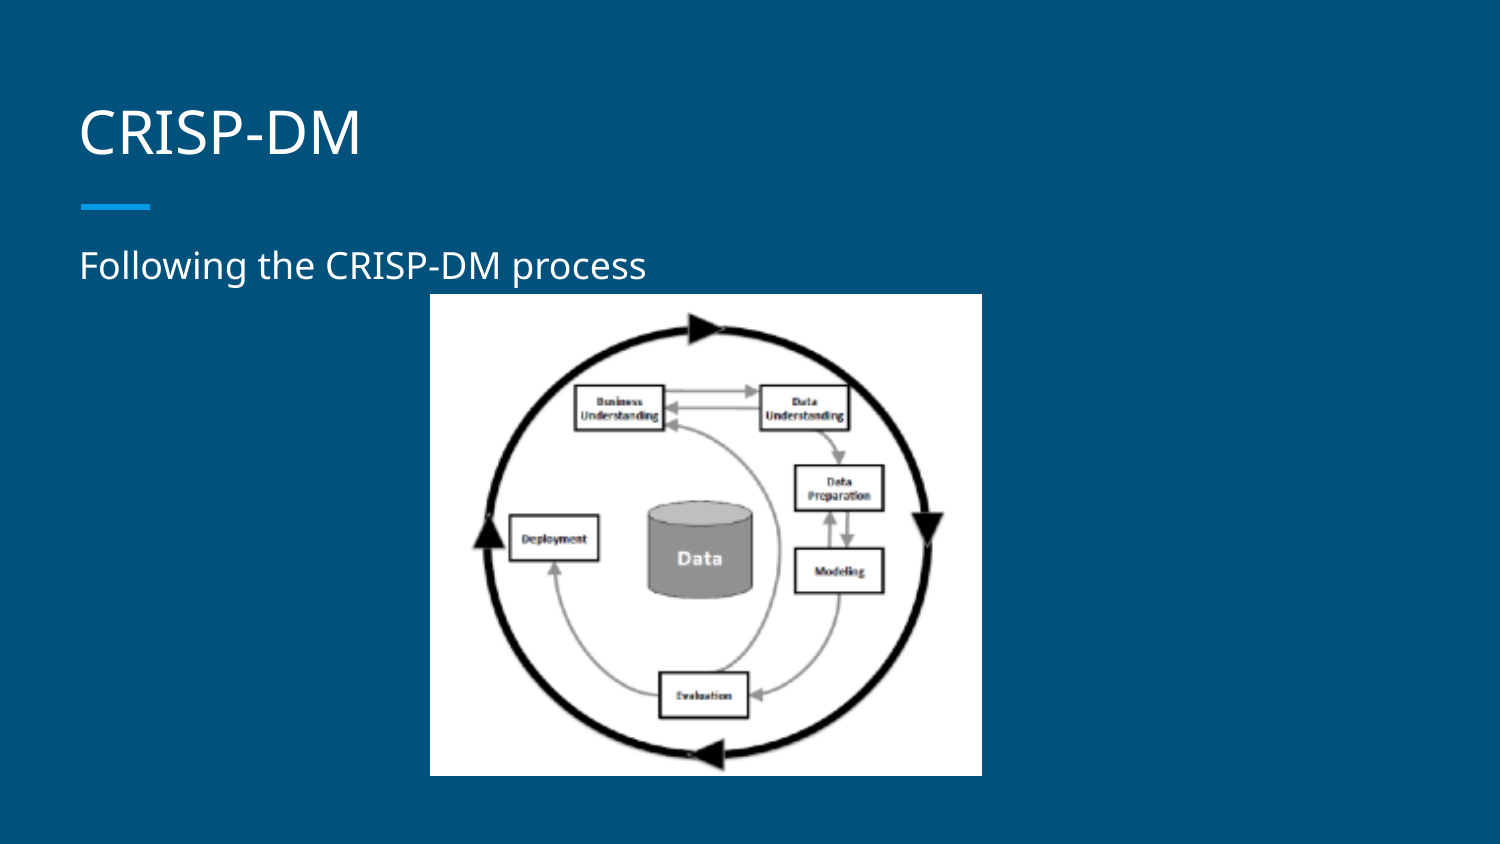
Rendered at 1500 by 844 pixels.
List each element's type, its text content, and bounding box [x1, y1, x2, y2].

list Following the CRISP-DM process [63, 216, 1437, 722]
title CRISP-DM [63, 75, 1437, 188]
picture [431, 295, 981, 775]
